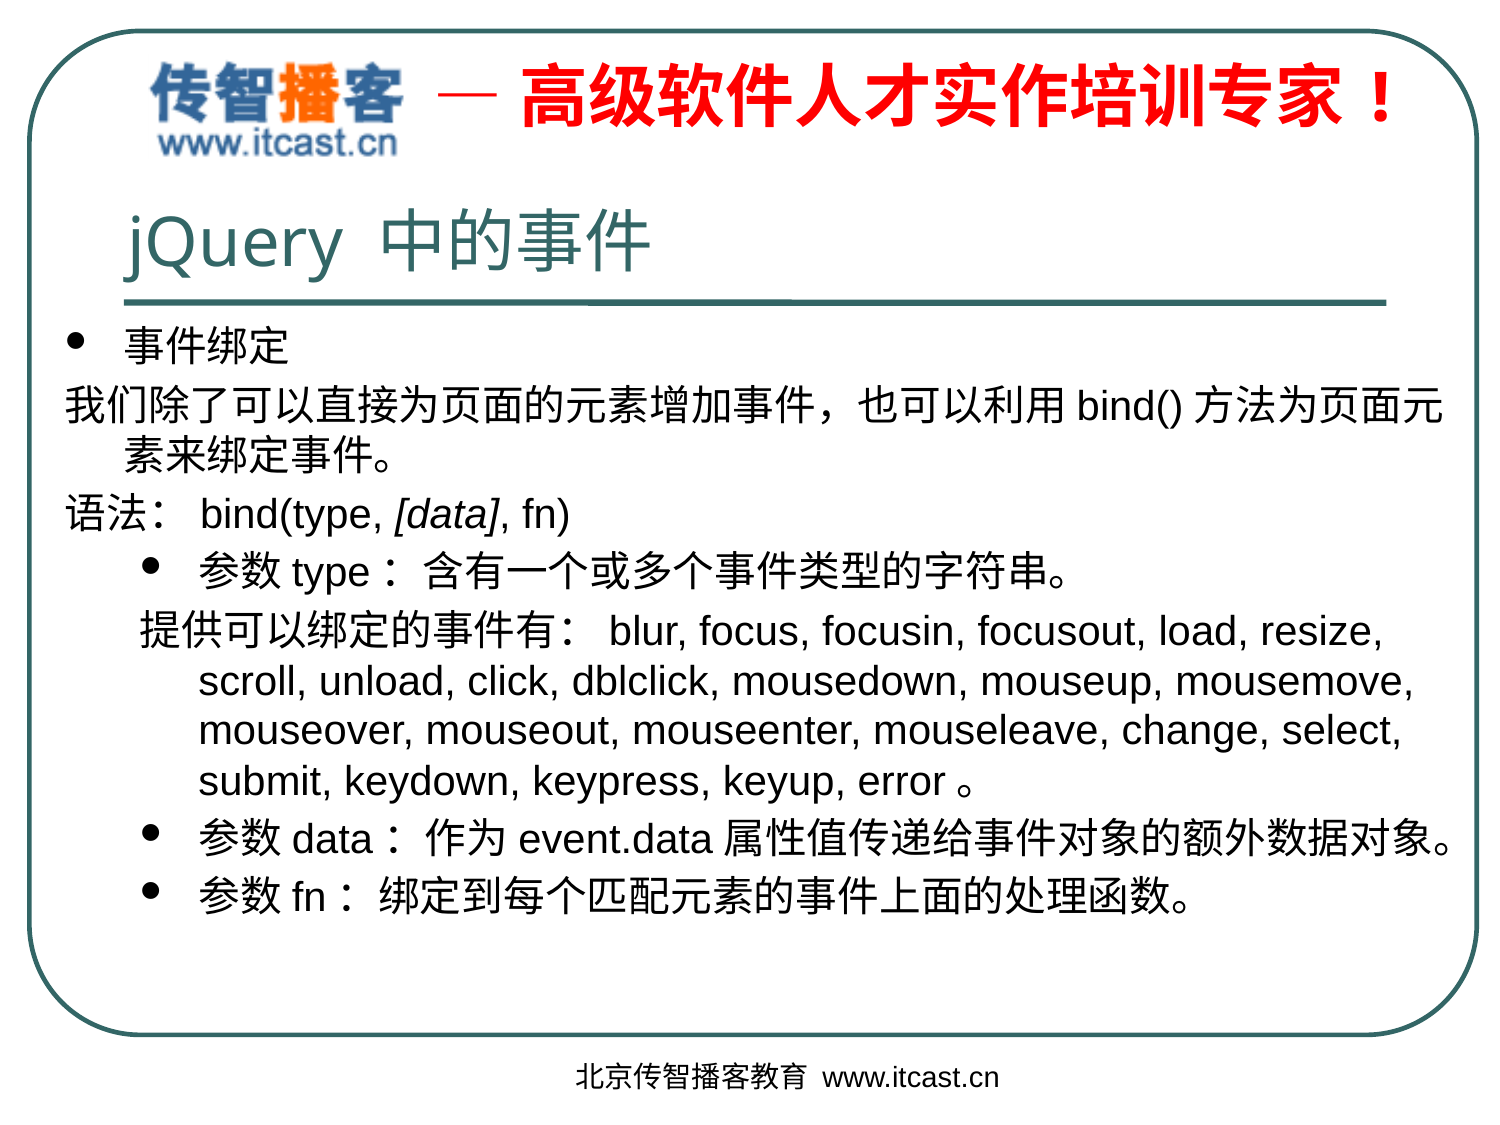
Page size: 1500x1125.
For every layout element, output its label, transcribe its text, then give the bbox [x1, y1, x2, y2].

title jQuery 中的事件 [112, 54, 1375, 291]
text_box 事件绑定 我们除了可以直接为页面的元素增加事件，也可以利用bind()方法为页面元素来绑定事件。 语法：bind(type, [data], fn) 参数type：含有一个或多个事件类型的字符串。 提供可以绑定的事件有：blur, focus, focusin, focusout, load, resize, scroll, unload, click, dblclick, mousedown, mouseup, mousemove, mouseover, mouseout, mouseenter, mouseleave, change, select, submit, keydown, keypress, keyup, error。 参数data：作为event.data属性值传递给事件对象的额外数据对象。 参数fn：绑定到每个匹配元素的事件上面的处理函数。 [49, 312, 1463, 928]
text_box 北京传智播客教育 www.itcast.cn [549, 1050, 1025, 1125]
